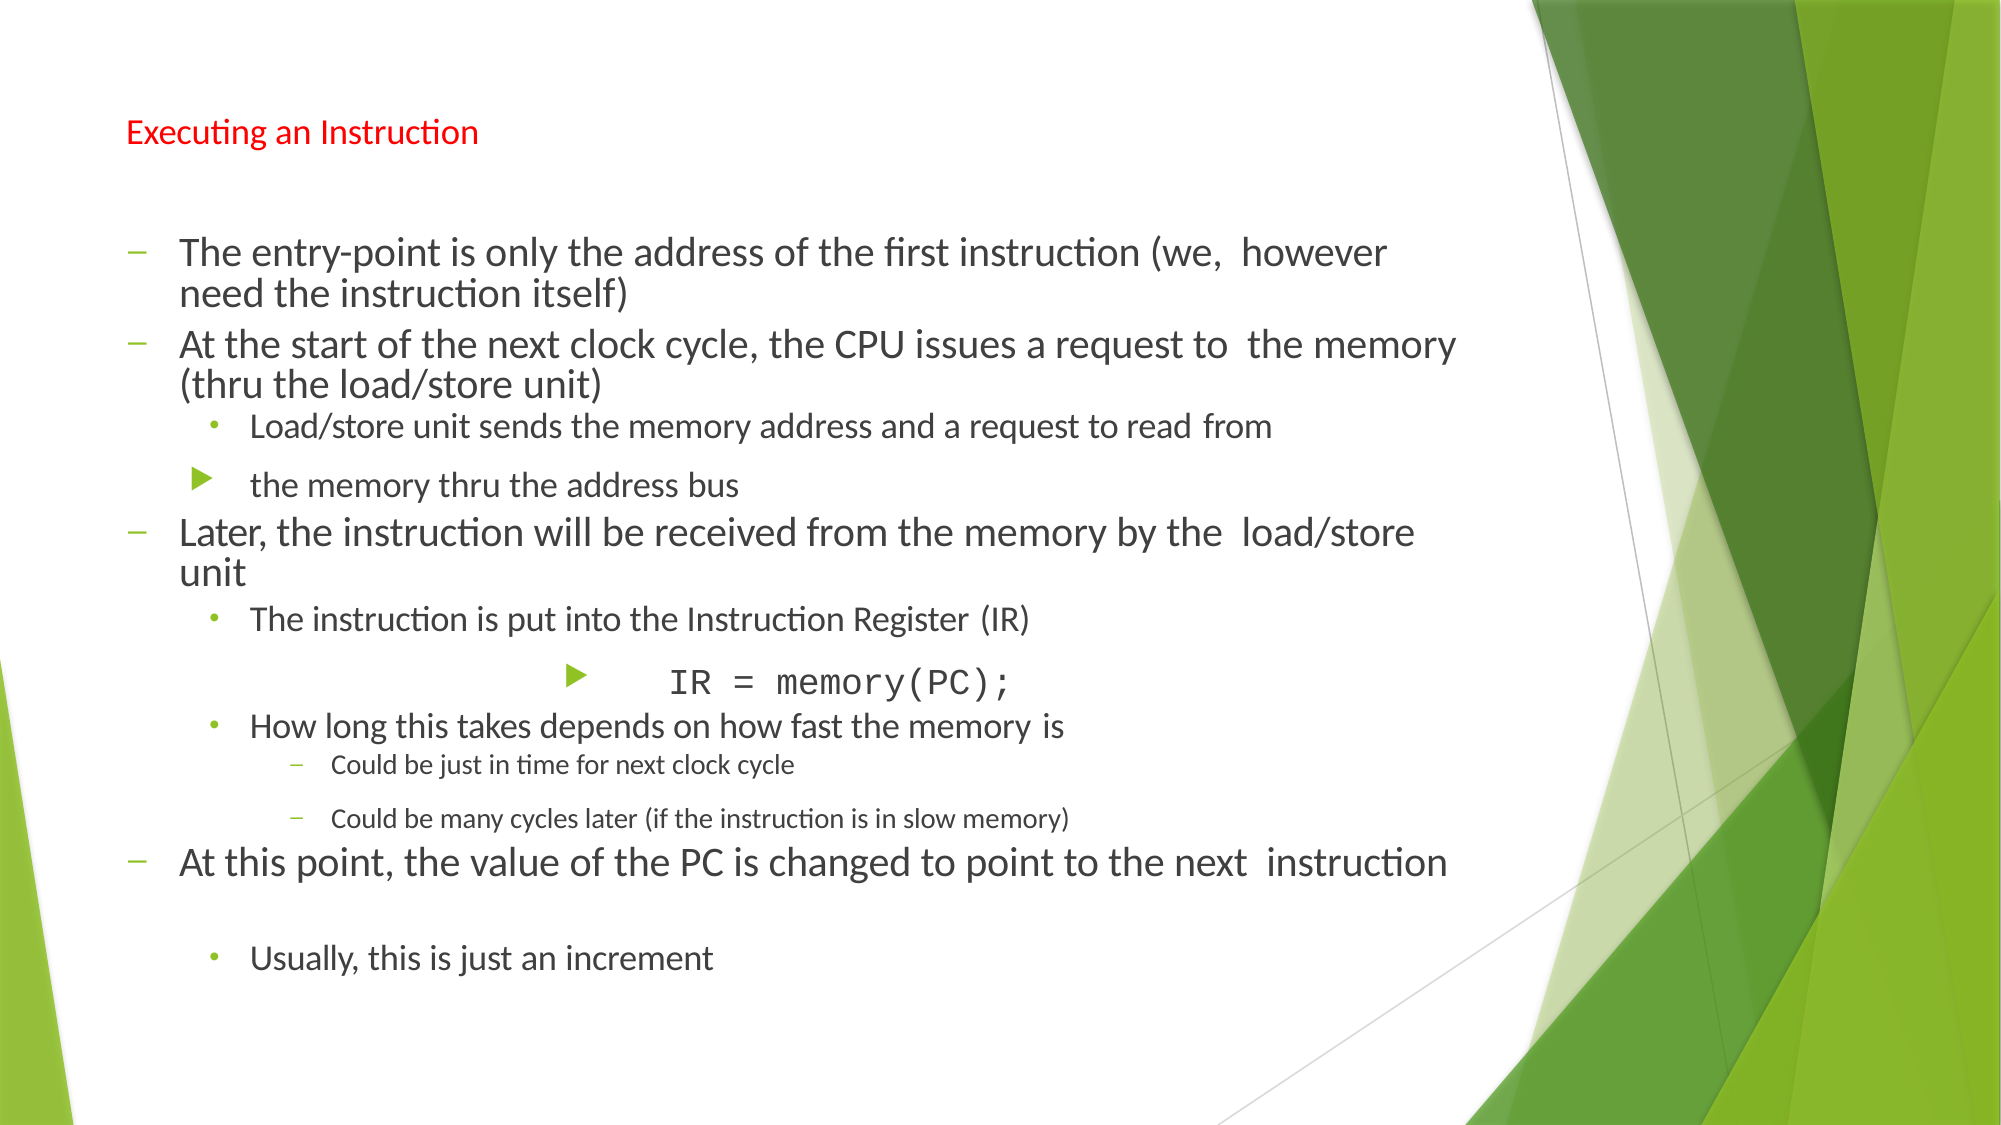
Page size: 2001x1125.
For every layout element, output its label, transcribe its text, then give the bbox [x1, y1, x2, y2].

list The entry-point is only the address of the first instruction (we, however need the instruction itself) At the start of the next clock cycle, the CPU issues a request to the memory (thru the load/store unit) Load/store unit sends the memory address and a request to read from the memory thru the address bus Later, the instruction will be received from the memory by the load/store unit The instruction is put into the Instruction Register (IR) IR = memory(PC); How long this takes depends on how fast the memory is Could be just in time for next clock cycle Could be many cycles later (if the instruction is in slow memory) At this point, the value of the PC is changed to point to the next instruction Usually, this is just an increment [111, 227, 1522, 991]
title Executing an Instruction [111, 99, 1522, 205]
